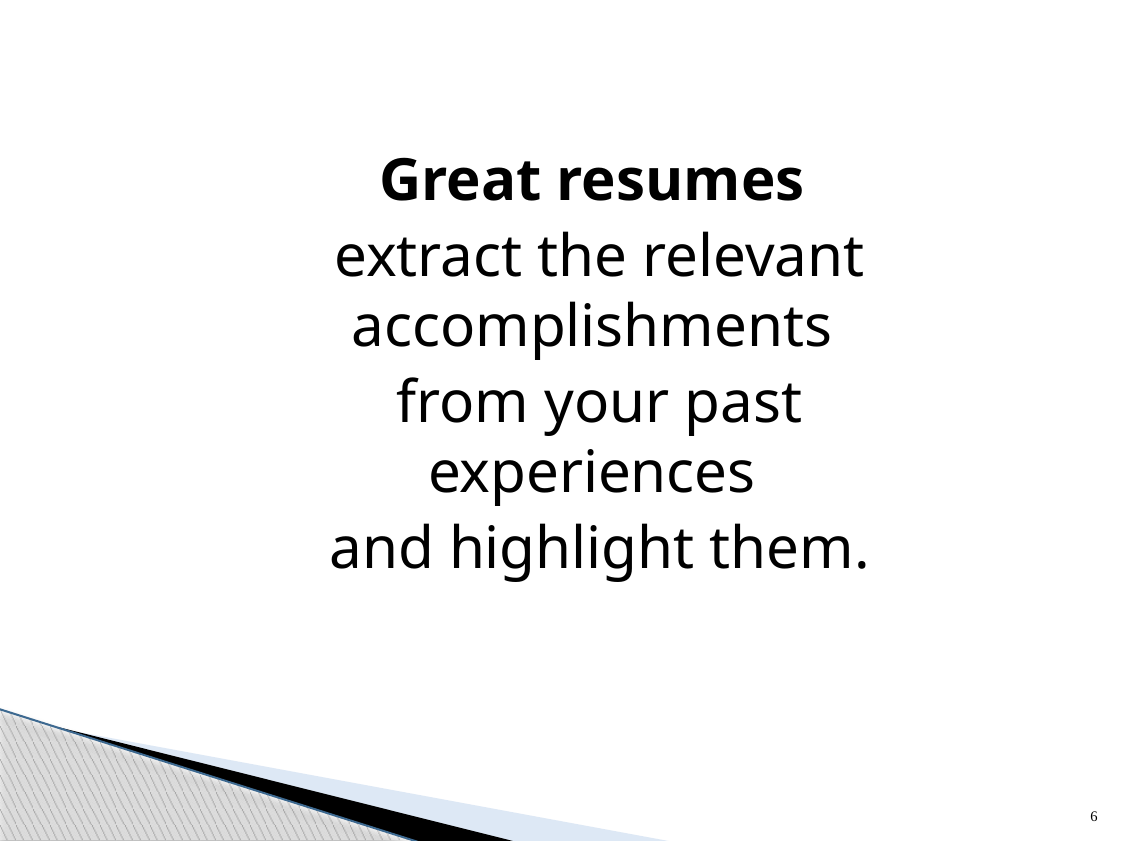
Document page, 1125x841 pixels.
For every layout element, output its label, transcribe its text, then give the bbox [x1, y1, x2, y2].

slide_number 6 [1063, 784, 1109, 830]
list Great resumes extract the relevant accomplishments from your past experiences and highlight them. [243, 136, 946, 669]
